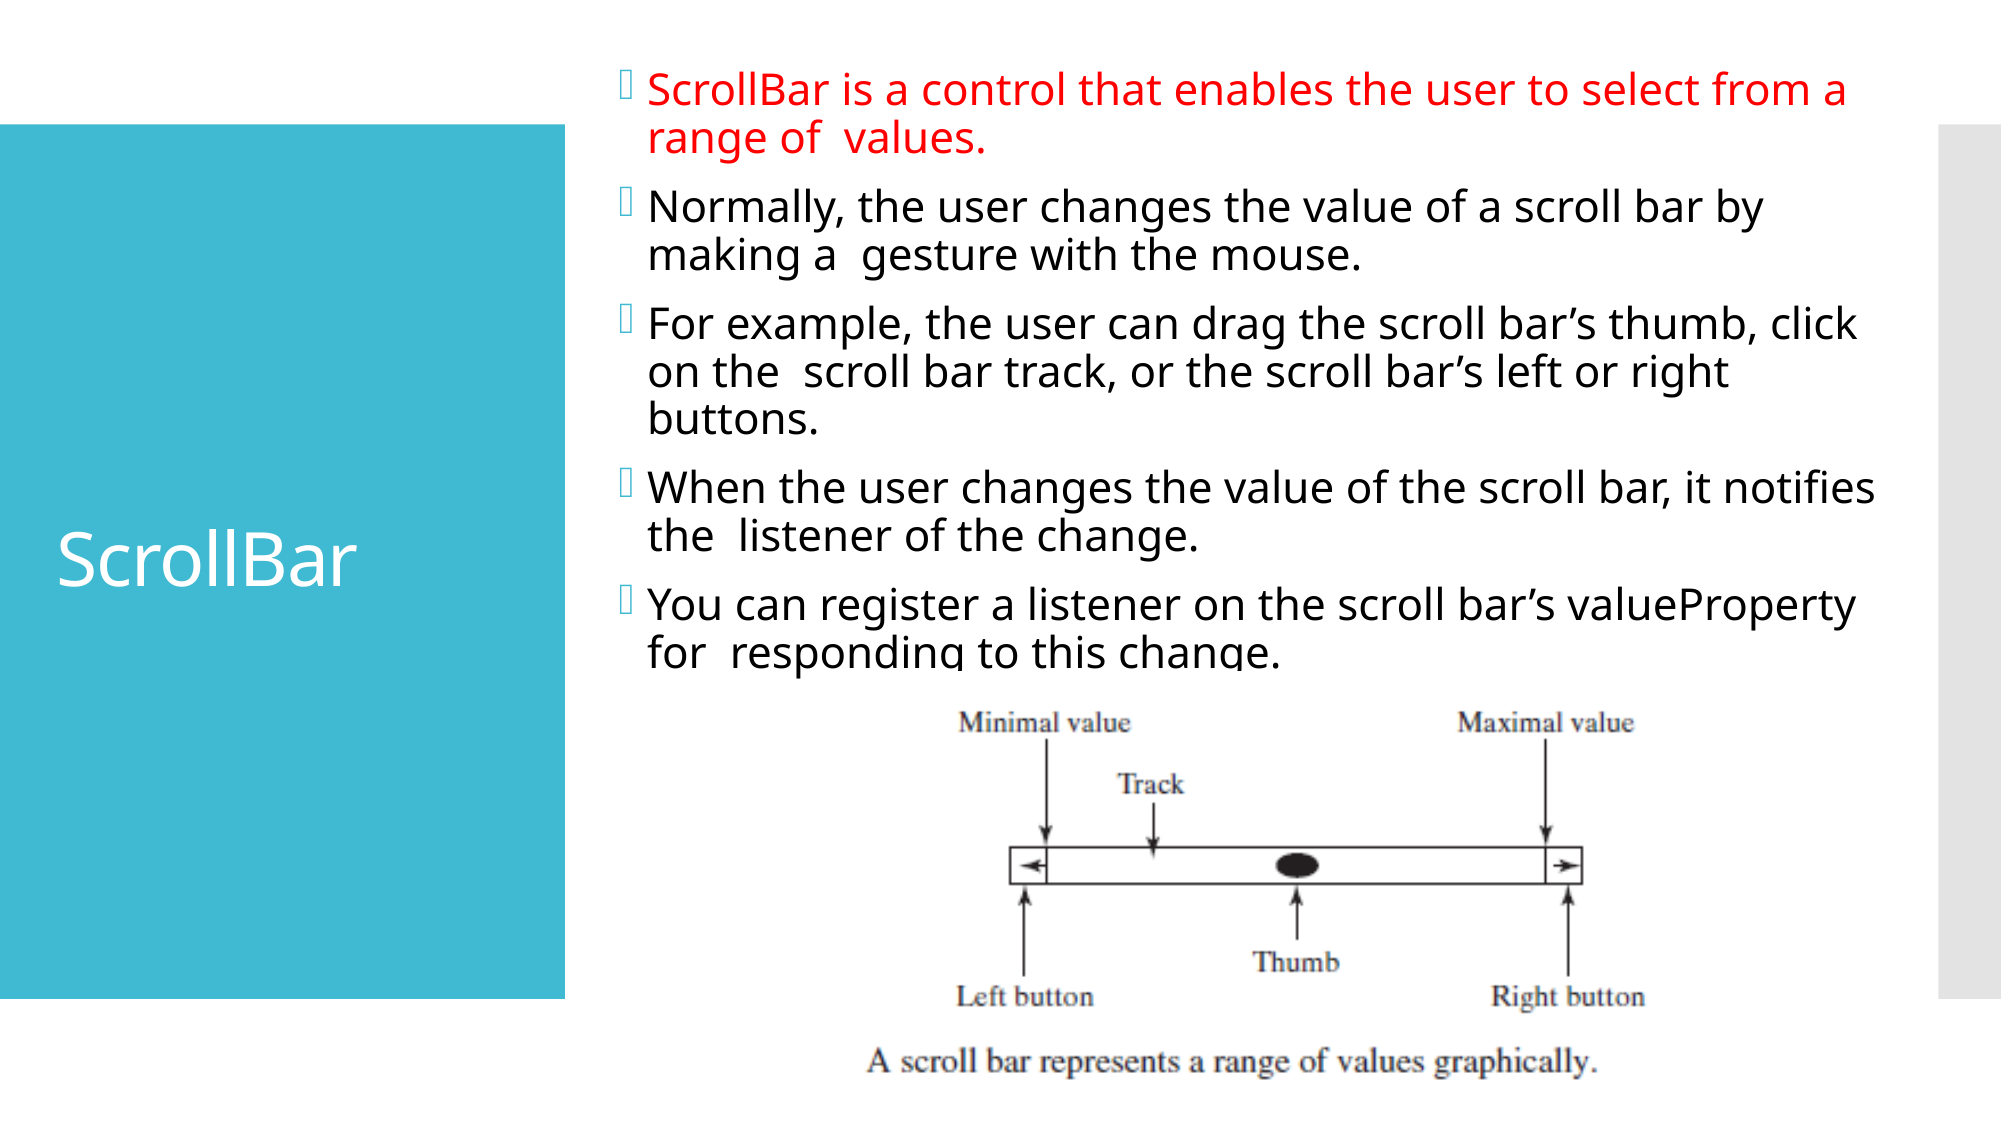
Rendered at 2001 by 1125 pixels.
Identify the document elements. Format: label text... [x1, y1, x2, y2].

list ScrollBar is a control that enables the user to select from a range of values. Normally, the user changes the value of a scroll bar by making a gesture with the mouse. For example, the user can drag the scroll bar’s thumb, click on the scroll bar track, or the scroll bar’s left or right buttons. When the user changes the value of the scroll bar, it notifies the listener of the change. You can register a listener on the scroll bar’s valueProperty for responding to this change. [603, 58, 1908, 688]
title ScrollBar [41, 184, 525, 940]
picture [857, 671, 1669, 1098]
